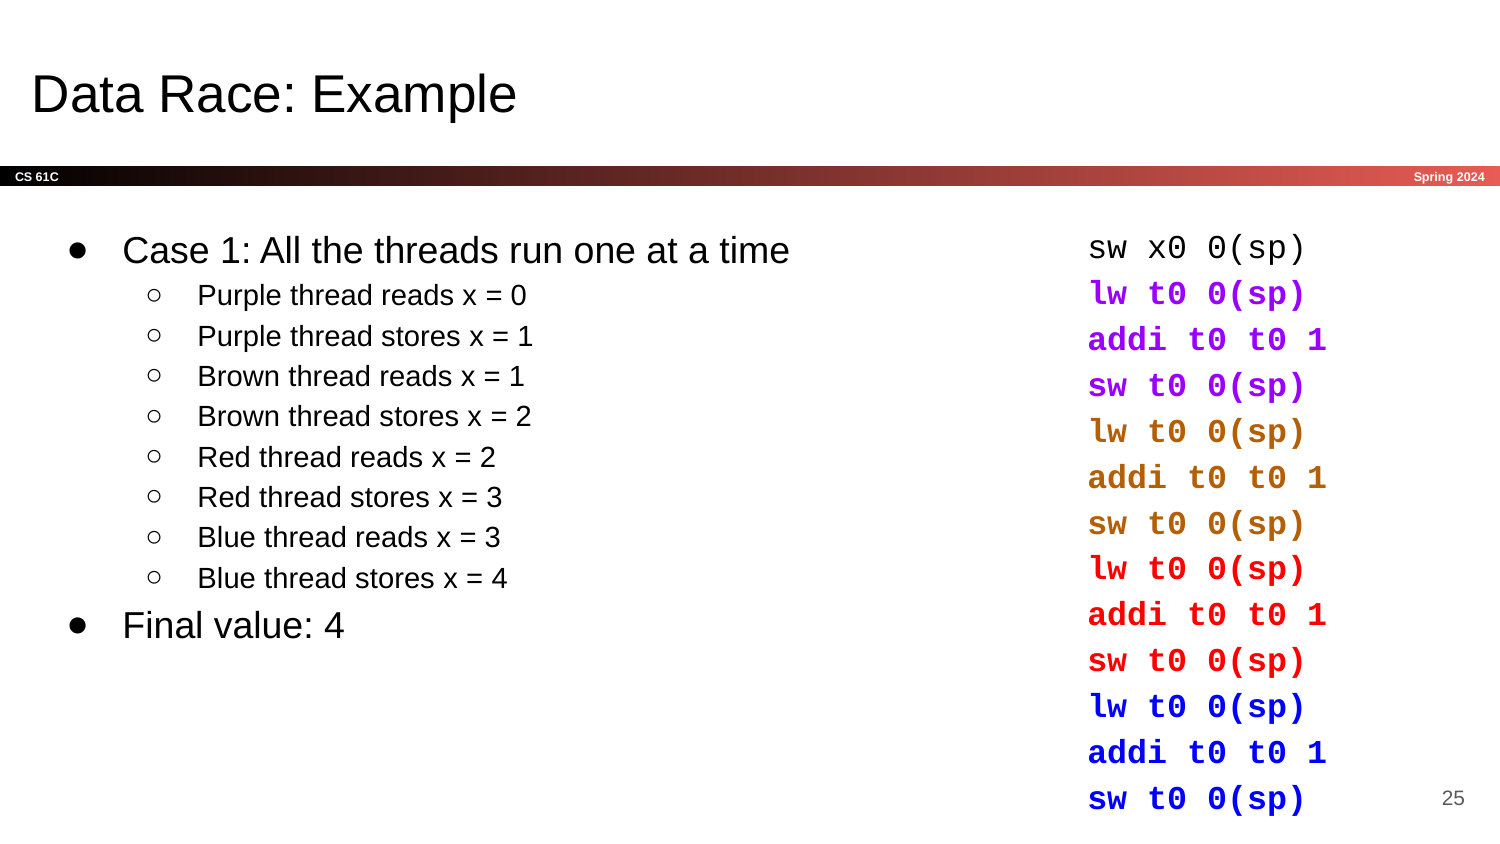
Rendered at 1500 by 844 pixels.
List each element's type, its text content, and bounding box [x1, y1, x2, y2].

title Data Race: Example [16, 44, 1415, 139]
slide_number ‹#› [1389, 764, 1480, 830]
text_box sw x0 0(sp) lw t0 0(sp) addi t0 t0 1 sw t0 0(sp) lw t0 0(sp) addi t0 t0 1 sw t0 0(sp) lw t0 0(sp) addi t0 t0 1 sw t0 0(sp) lw t0 0(sp) addi t0 t0 1 sw t0 0(sp) [1072, 204, 1379, 831]
list Case 1: All the threads run one at a time Purple thread reads x = 0 Purple thread stores x = 1 Brown thread reads x = 1 Brown thread stores x = 2 Red thread reads x = 2 Red thread stores x = 3 Blue thread reads x = 3 Blue thread stores x = 4 Final value: 4 [32, 204, 1047, 833]
